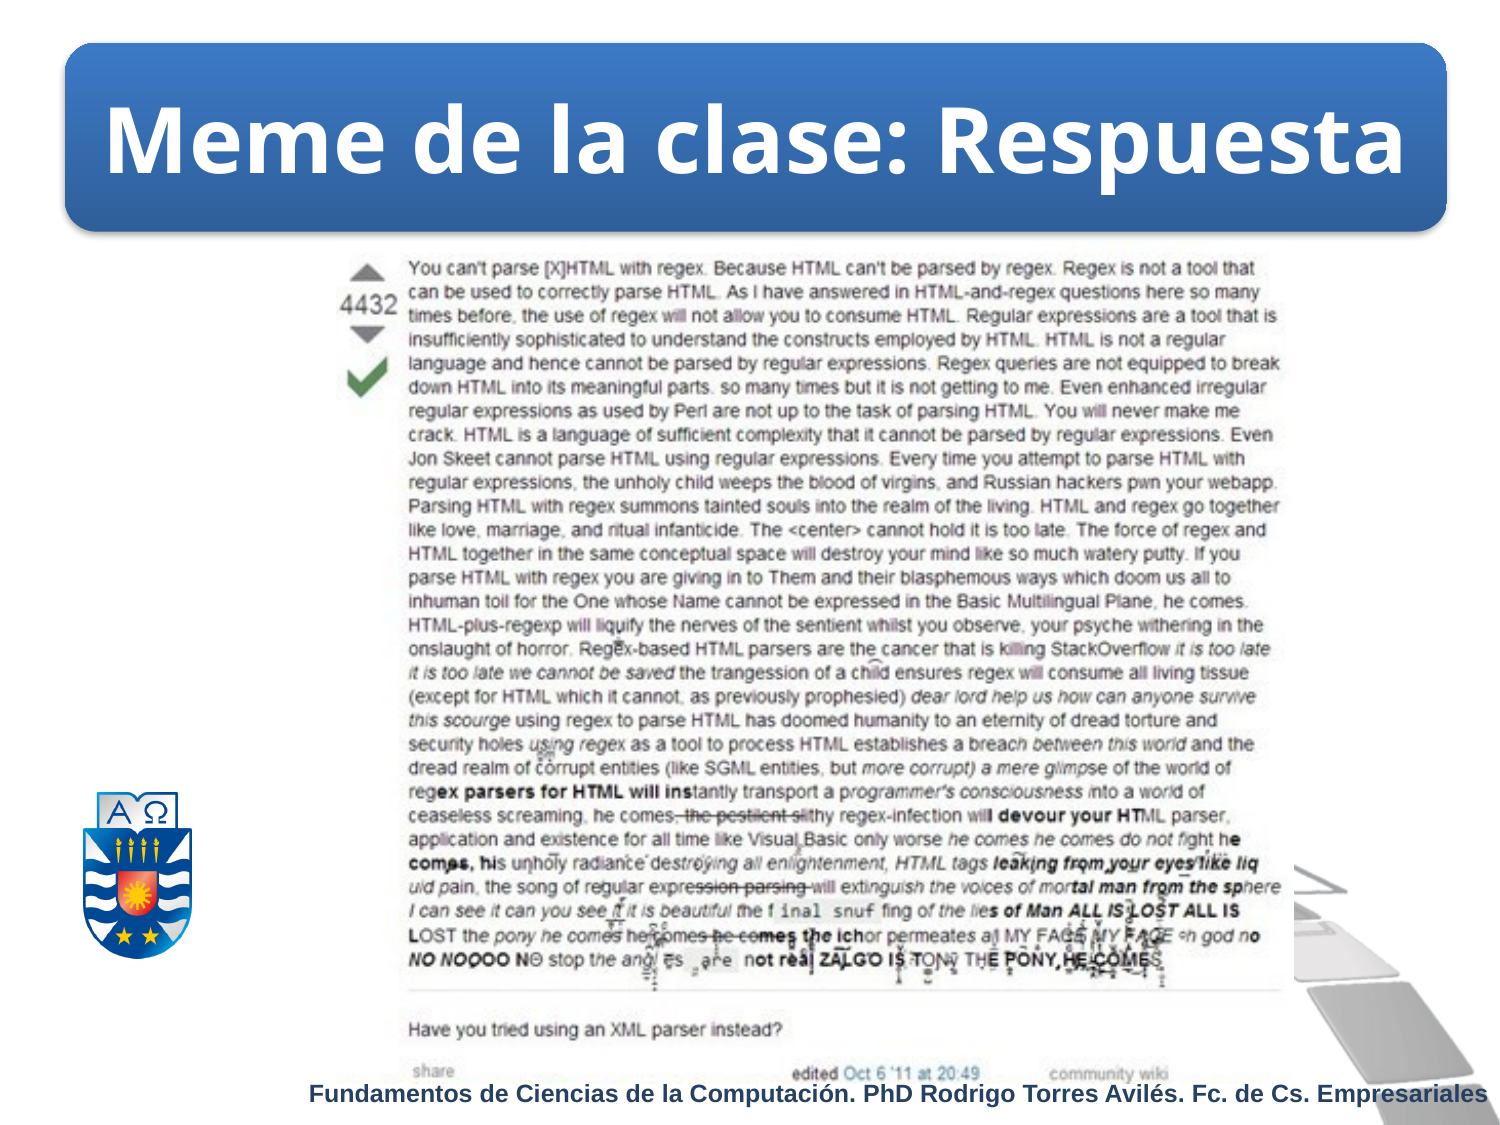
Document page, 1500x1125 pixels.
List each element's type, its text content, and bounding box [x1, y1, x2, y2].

text_box Meme de la clase: Respuesta [64, 42, 1447, 232]
picture [336, 241, 1500, 1125]
text_box Fundamentos de Ciencias de la Computación. PhD Rodrigo Torres Avilés. Fc. de Cs. Empresariales [237, 1070, 378, 1125]
picture [76, 783, 199, 967]
